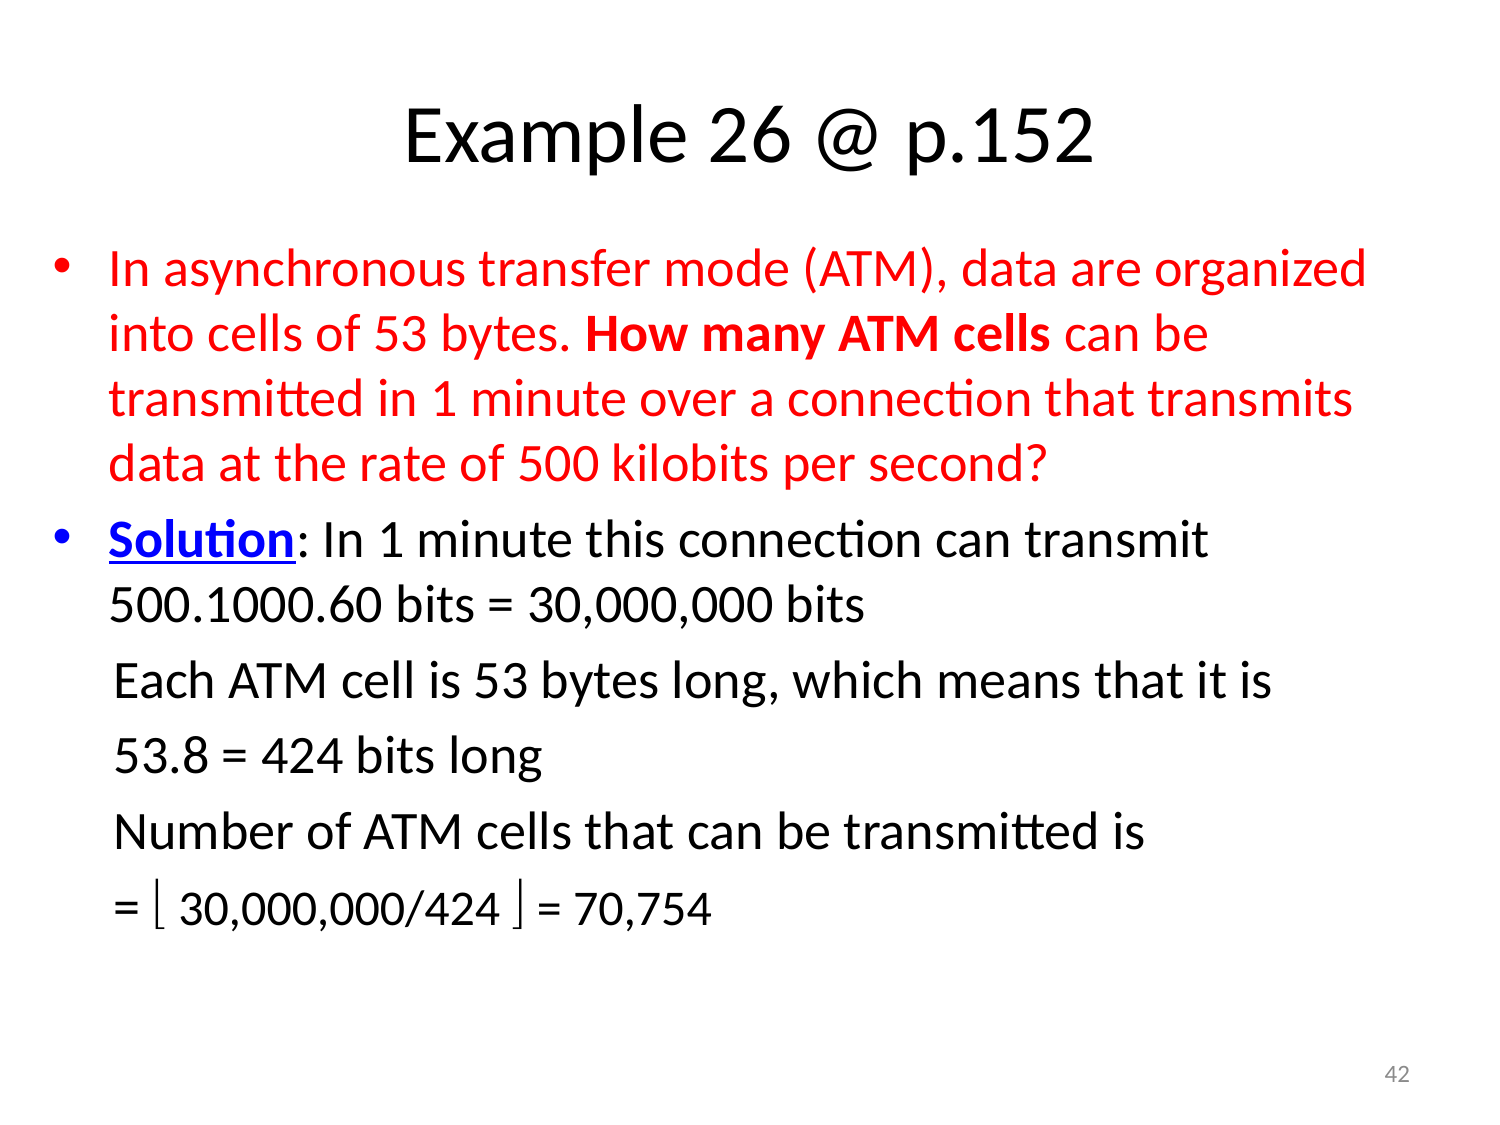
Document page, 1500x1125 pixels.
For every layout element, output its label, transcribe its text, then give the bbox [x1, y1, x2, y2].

list In asynchronous transfer mode (ATM), data are organized into cells of 53 bytes. How many ATM cells can be transmitted in 1 minute over a connection that transmits data at the rate of 500 kilobits per second? Solution: In 1 minute this connection can transmit 500.1000.60 bits = 30,000,000 bits Each ATM cell is 53 bytes long, which means that it is 53.8 = 424 bits long Number of ATM cells that can be transmitted is =  30,000,000/424  = 70,754 [37, 224, 1426, 1006]
title Example 26 @ p.152 [74, 44, 1426, 213]
slide_number 42 [1074, 1042, 1425, 1103]
